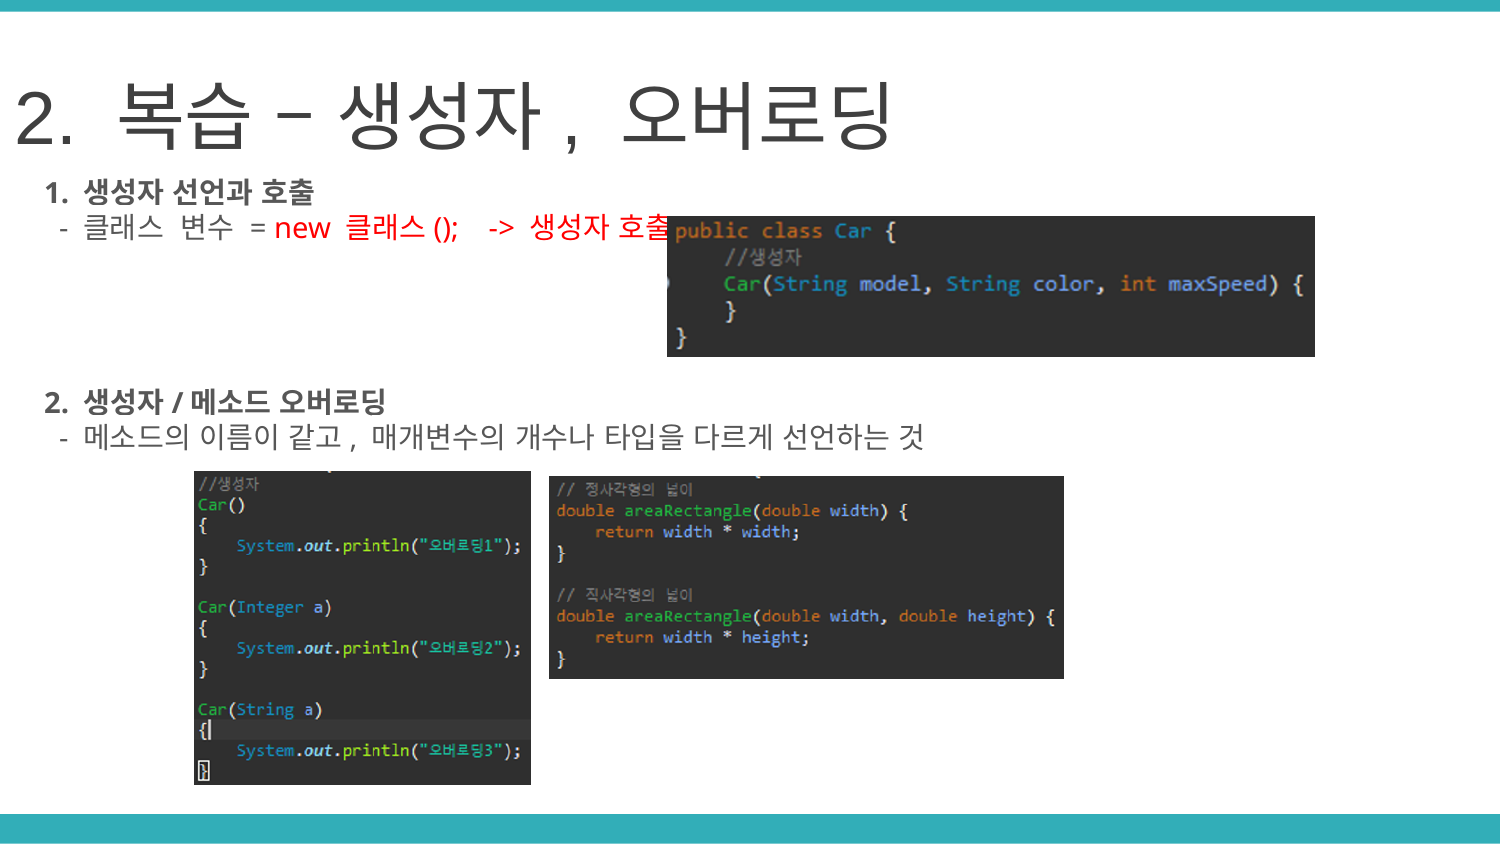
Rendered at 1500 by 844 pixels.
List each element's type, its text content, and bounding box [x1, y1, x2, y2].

picture [548, 476, 1064, 679]
picture [194, 471, 531, 786]
text_box 1. 생성자 선언과 호출 - 클래스 변수 = new 클래스(); -> 생성자 호출 2. 생성자/메소드 오버로딩 - 메소드의 이름이 같고, 매개변수의 개수나 타입을 다르게 선언하는 것 [29, 167, 998, 497]
list 2. 복습 – 생성자, 오버로딩 [0, 67, 1500, 162]
picture [666, 216, 1315, 358]
